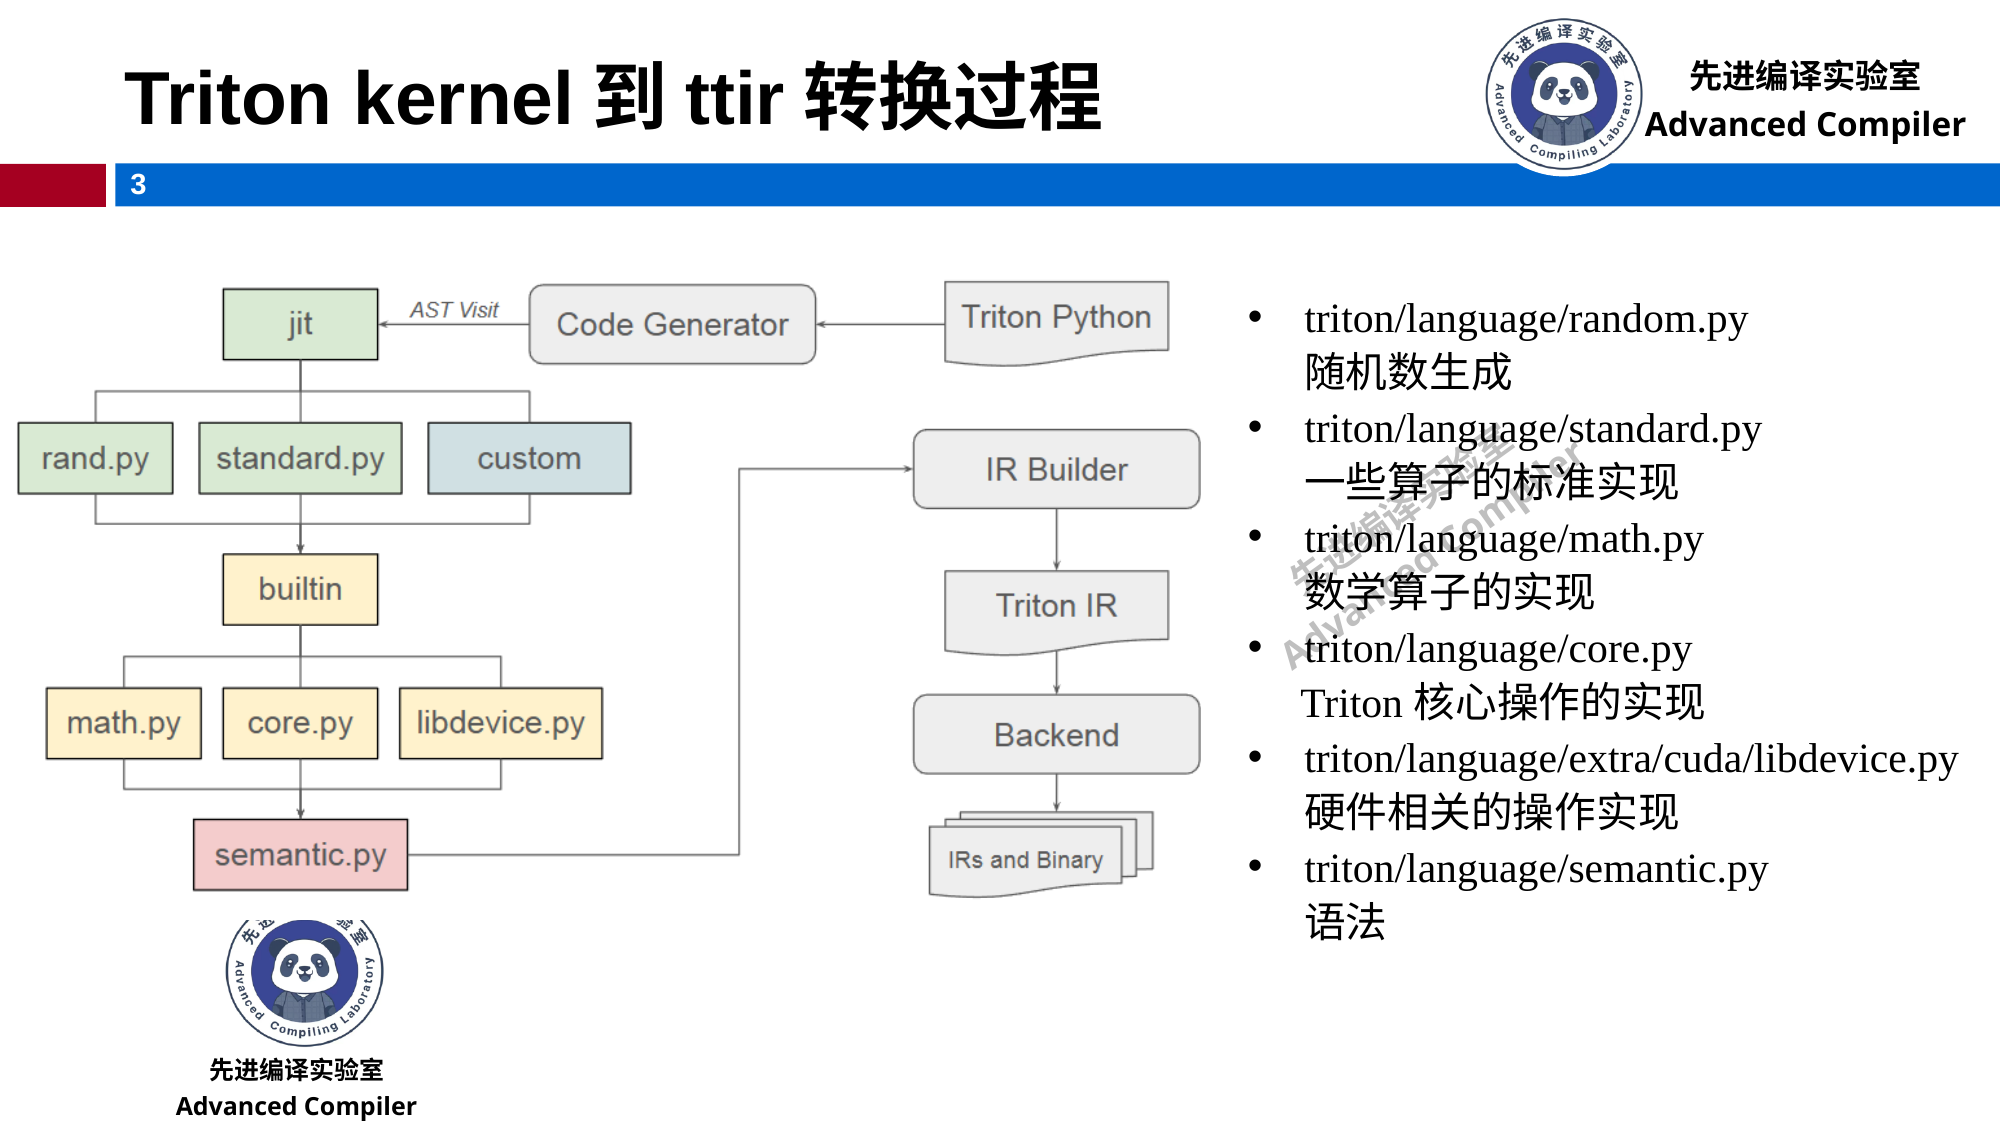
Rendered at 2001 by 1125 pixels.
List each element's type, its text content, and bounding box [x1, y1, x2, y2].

picture [16, 257, 1204, 1054]
title Triton kernel到ttir转换过程 [109, 38, 2000, 150]
picture [1500, 150, 1627, 177]
text_box triton/language/random.py 随机数生成 triton/language/standard.py 一些算子的标准实现 triton/language/math.py 数学算子的实现 triton/language/core.py Triton核心操作的实现 triton/language/extra/cuda/libdevice.py 硬件相关的操作实现 triton/language/semantic.py 语法 [1233, 278, 2000, 953]
picture [1498, 9, 1630, 38]
